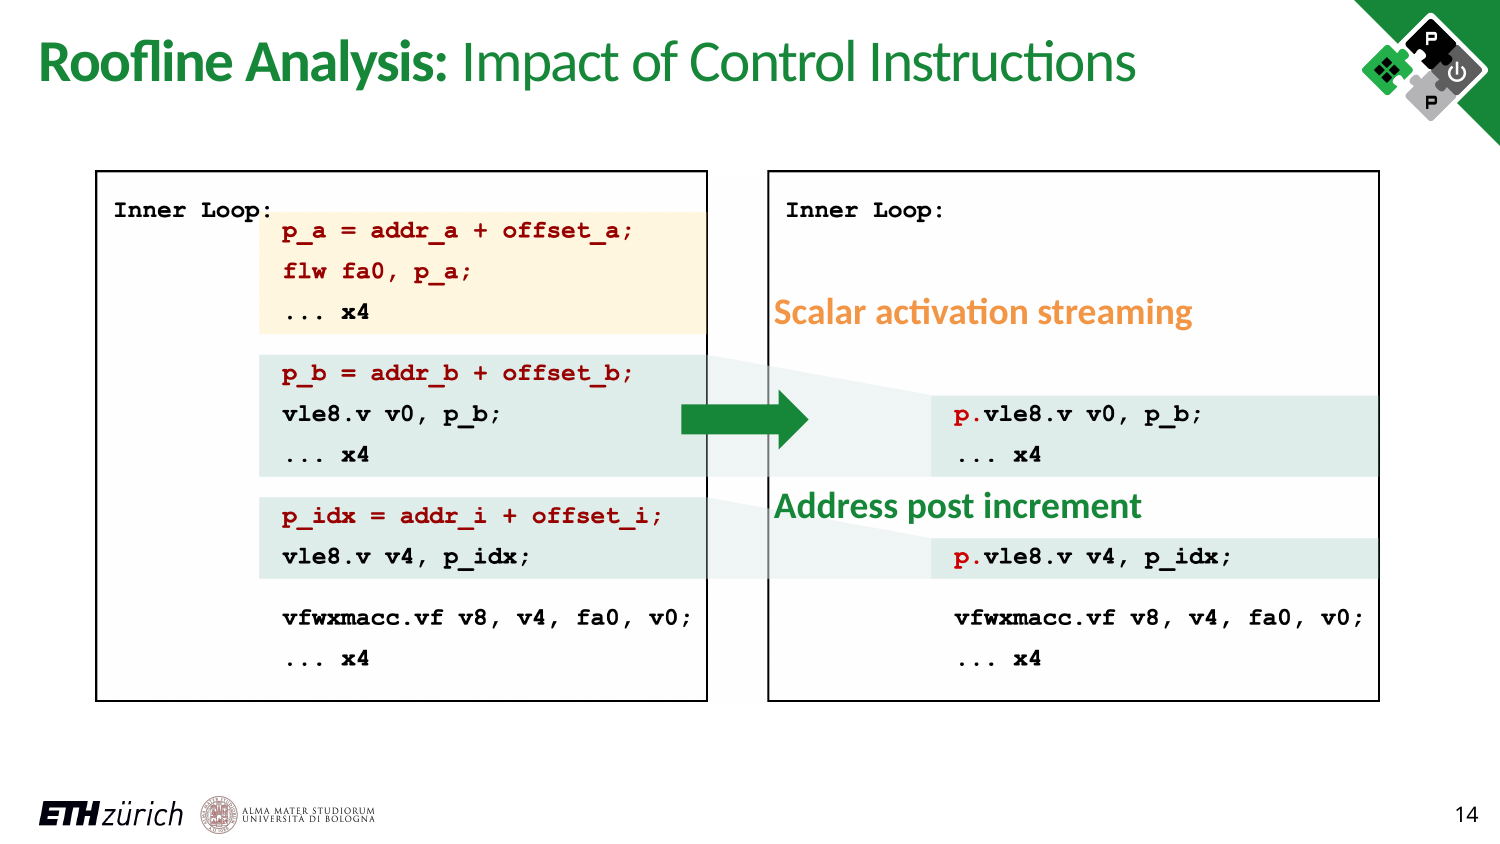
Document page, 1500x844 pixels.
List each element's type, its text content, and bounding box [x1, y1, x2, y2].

slide_number 14 [1420, 799, 1491, 837]
picture [94, 170, 1382, 704]
picture [199, 796, 239, 835]
title Roofline Analysis: Impact of Control Instructions [38, 22, 1352, 103]
picture [242, 805, 375, 822]
picture [1361, 18, 1483, 122]
picture [38, 801, 183, 826]
